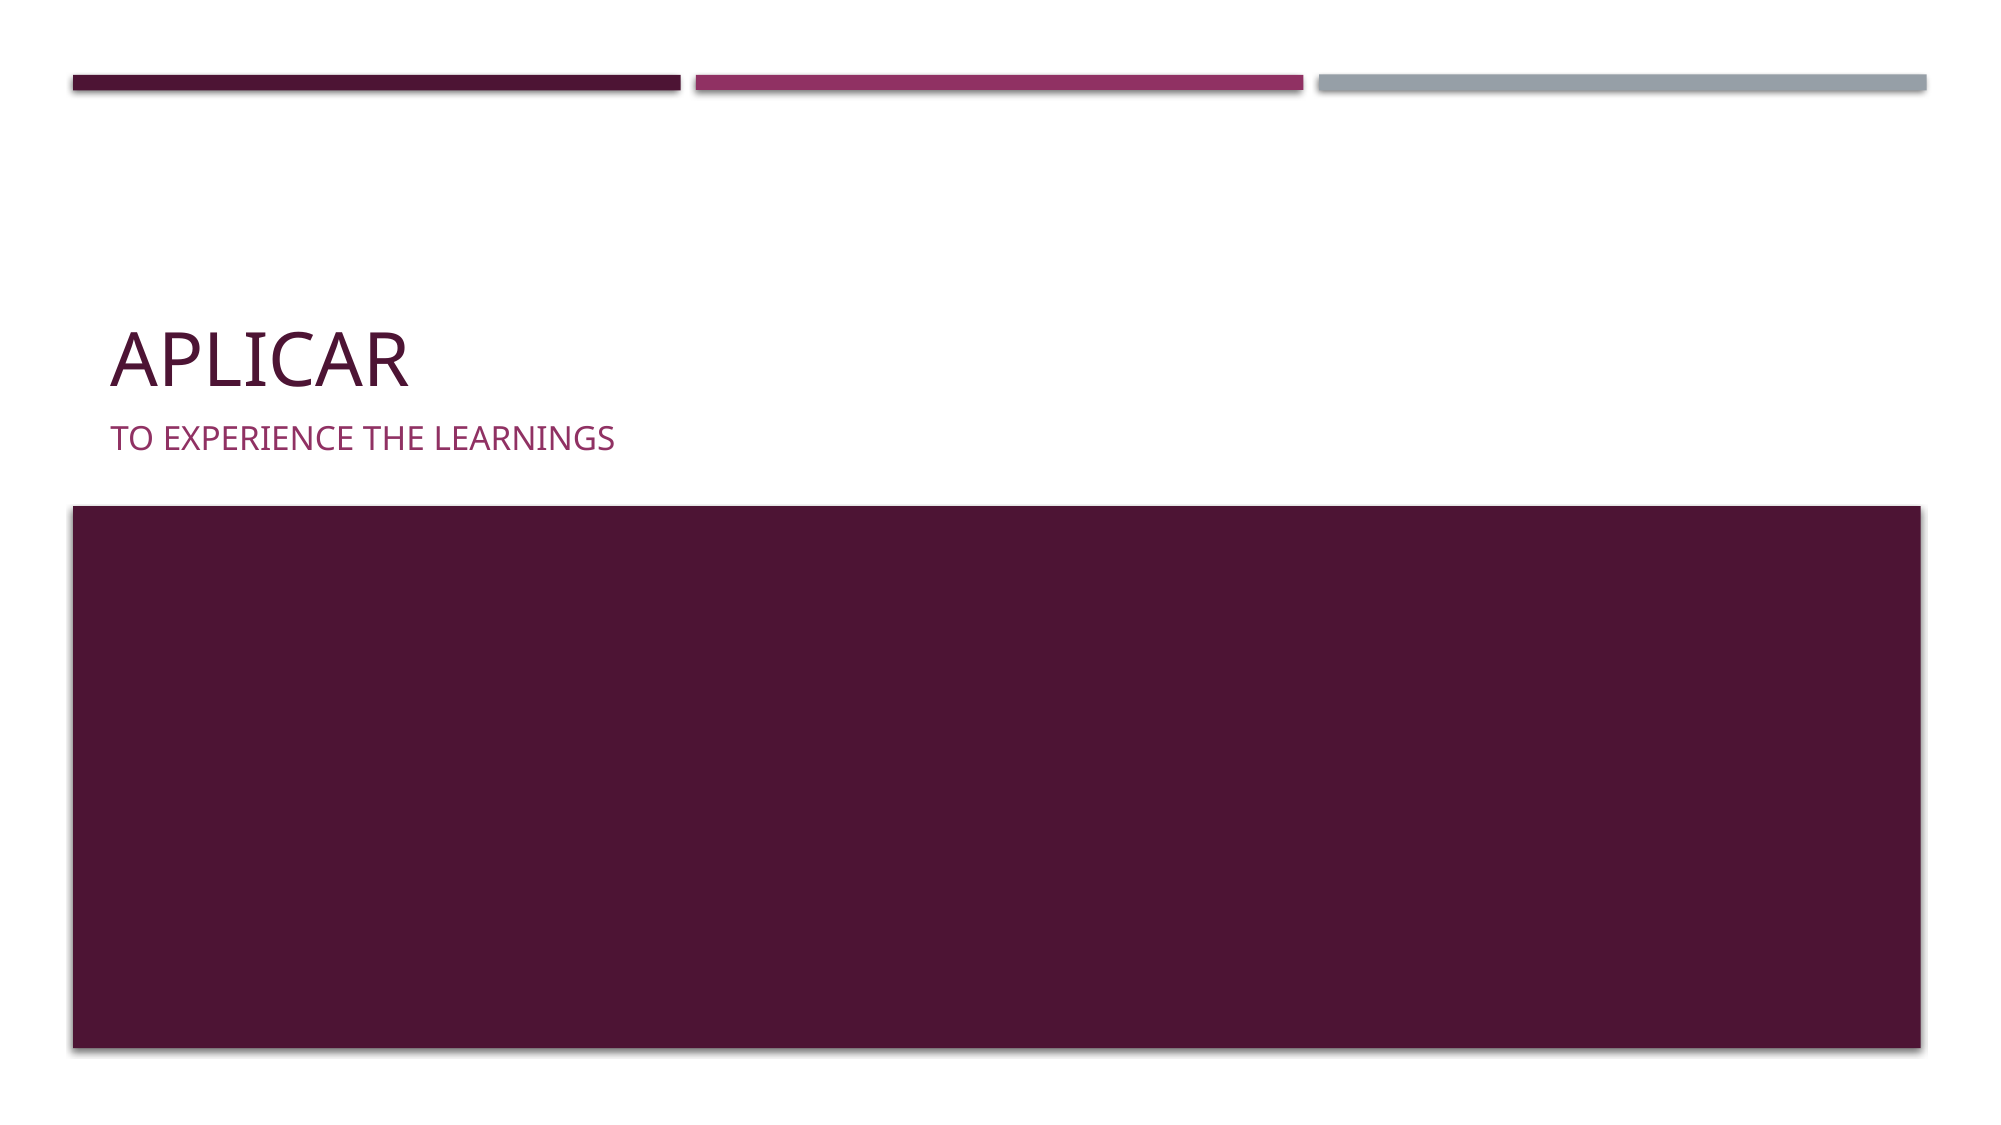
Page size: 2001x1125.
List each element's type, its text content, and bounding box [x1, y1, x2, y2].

subtitle To experience the learnings [95, 409, 1899, 507]
title Aplicar [95, 167, 1899, 409]
